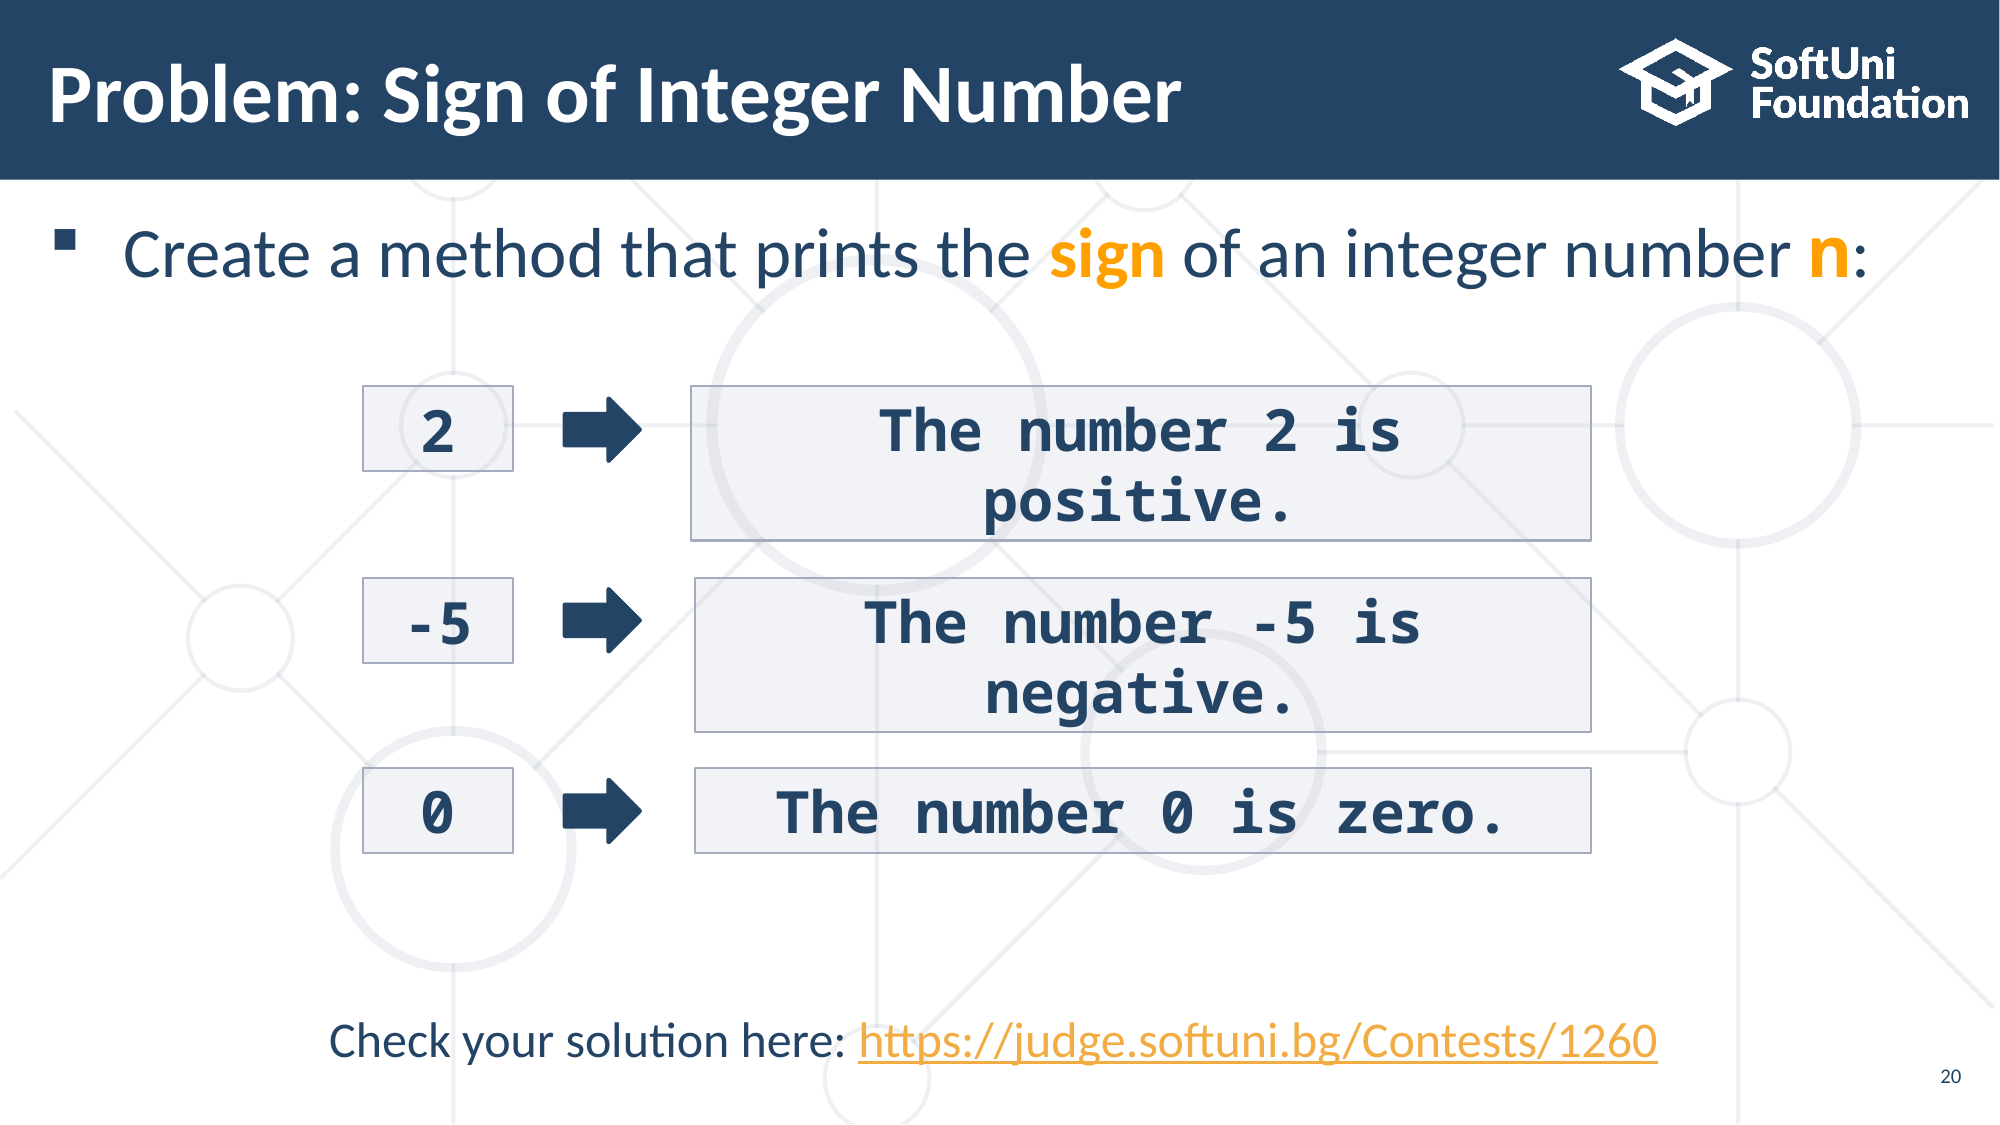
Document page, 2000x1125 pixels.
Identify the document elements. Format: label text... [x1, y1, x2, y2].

text_box [562, 587, 642, 654]
slide_number 20 [1896, 1049, 1968, 1101]
picture [1618, 38, 1968, 126]
text_box Check your solution here: https://judge.softuni.bg/Contests/1260 [124, 999, 1863, 1075]
text_box 2 [363, 386, 514, 471]
text_box [562, 777, 642, 845]
text_box 0 [363, 768, 514, 853]
text_box The number 2 is positive. [691, 385, 1592, 541]
text_box -5 [363, 578, 514, 664]
text_box The number 0 is zero. [695, 768, 1592, 853]
list Create a method that prints the sign of an integer number n: [31, 196, 1970, 1050]
title Problem: Sign of Integer Number [31, 16, 1591, 162]
text_box The number -5 is negative. [695, 577, 1592, 733]
text_box [562, 396, 642, 463]
